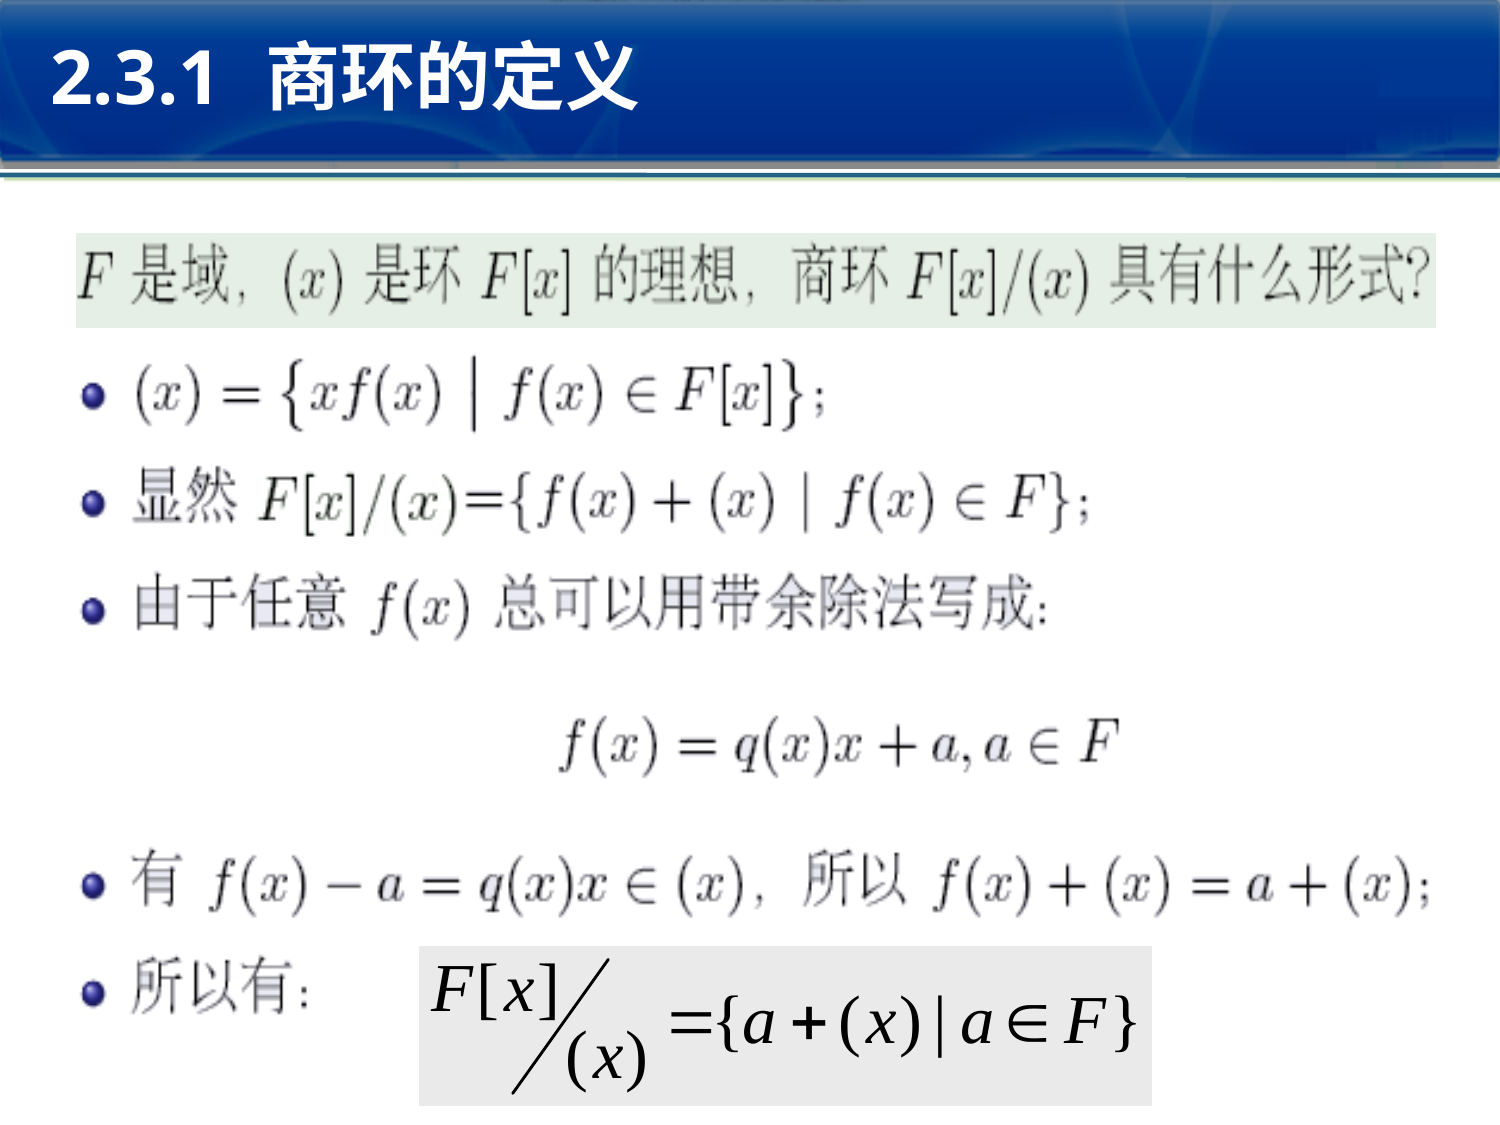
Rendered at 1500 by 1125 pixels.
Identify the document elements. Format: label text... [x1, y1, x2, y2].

text_box 2.3.1 商环的定义 [35, 0, 1264, 140]
picture [76, 232, 1436, 328]
picture [76, 349, 1436, 1107]
text_box Example [49, 184, 1451, 373]
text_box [419, 945, 1153, 1107]
